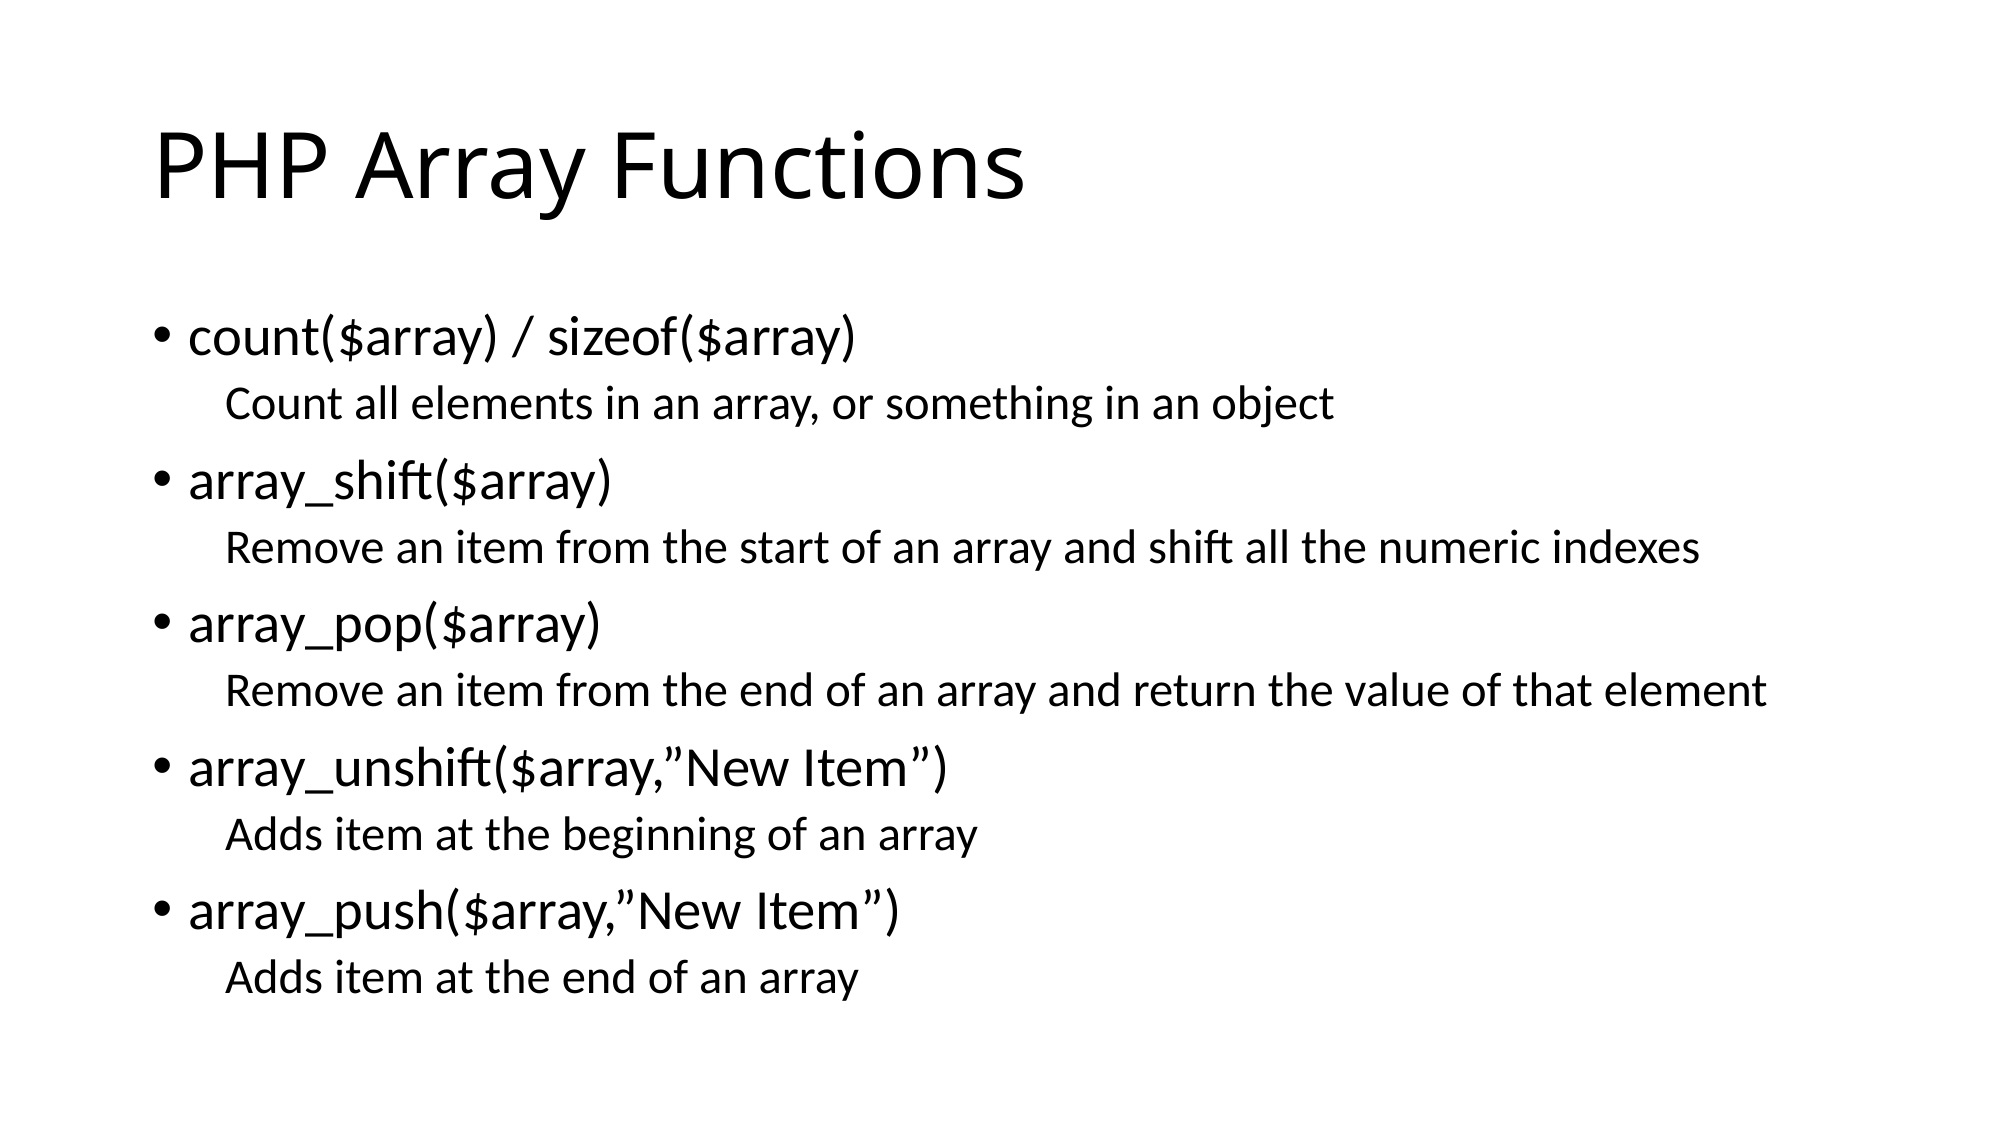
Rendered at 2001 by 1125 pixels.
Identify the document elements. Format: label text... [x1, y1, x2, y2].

list count($array) / sizeof($array) Count all elements in an array, or something in an object array_shift($array) Remove an item from the start of an array and shift all the numeric indexes array_pop($array) Remove an item from the end of an array and return the value of that element array_unshift($array,”New Item”) Adds item at the beginning of an array array_push($array,”New Item”) Adds item at the end of an array [137, 299, 1863, 1014]
title PHP Array Functions [137, 59, 1863, 278]
